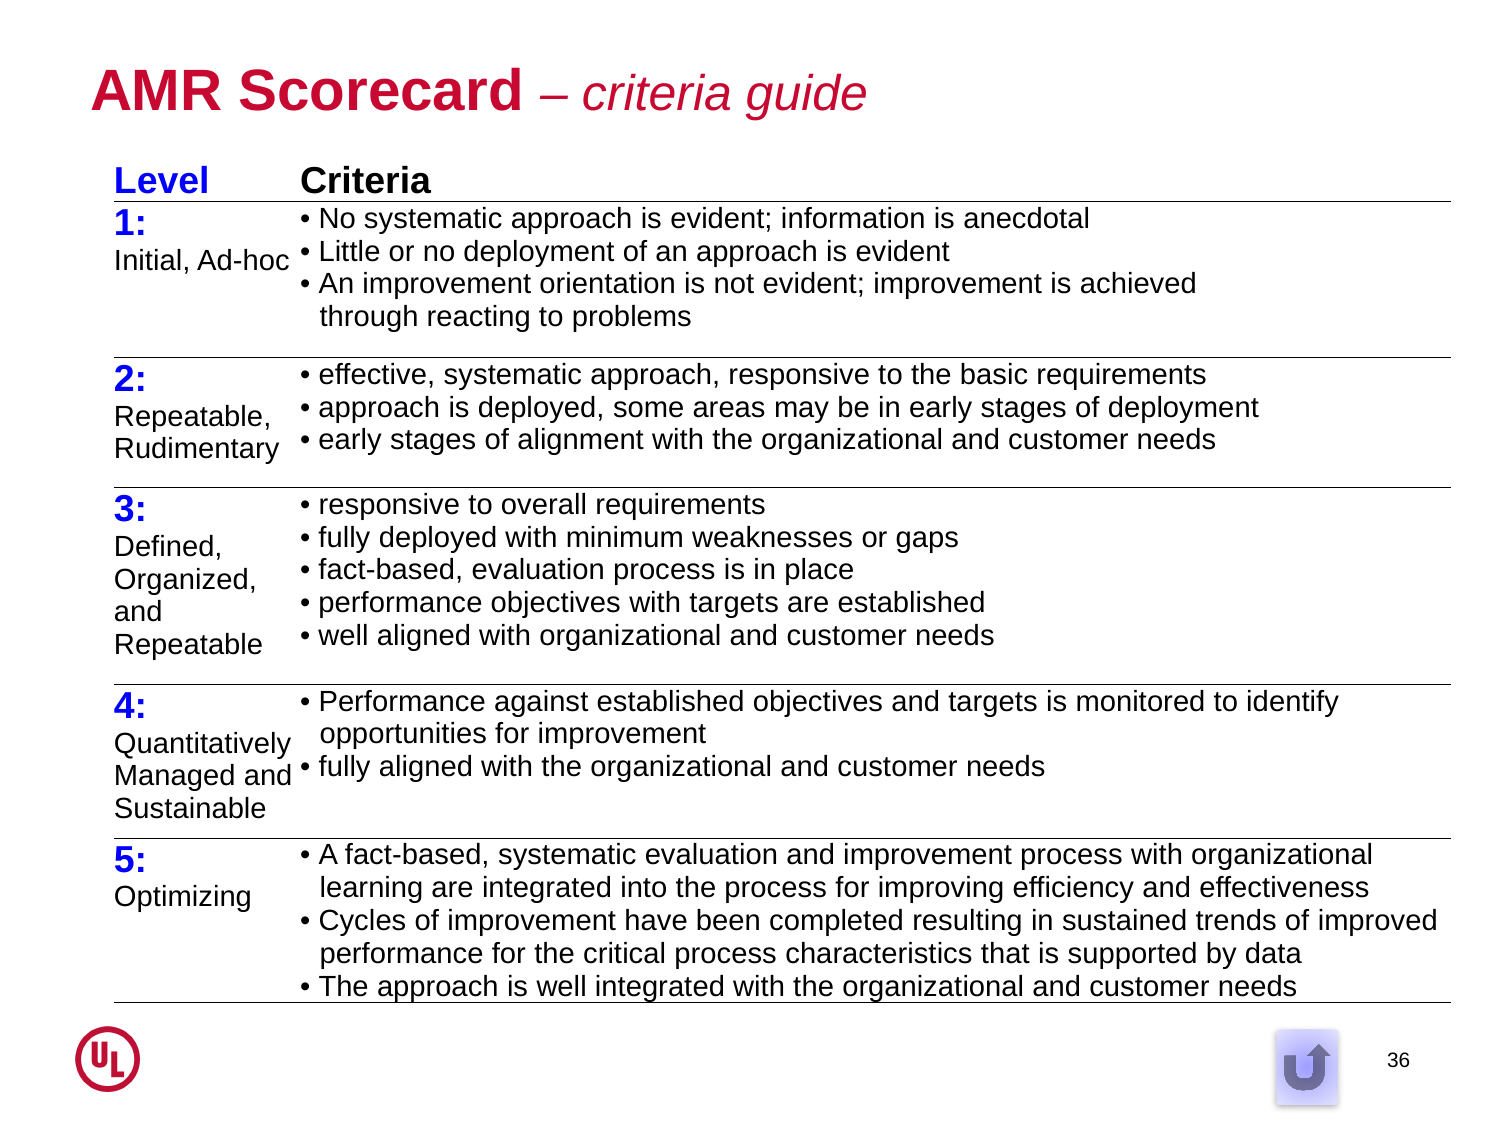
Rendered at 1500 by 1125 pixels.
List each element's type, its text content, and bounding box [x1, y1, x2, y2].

table_cell 1: Initial, Ad-hoc [114, 202, 300, 357]
table_cell • effective, systematic approach, responsive to the basic requirements • approach is deployed, some areas may be in early stages of deployment • early stages of alignment with the organizational and customer needs [300, 358, 1451, 487]
table_cell 2: Repeatable, Rudimentary [114, 358, 300, 487]
table_cell 5: Optimizing [114, 839, 300, 1002]
table_cell 4: Quantitatively Managed and Sustainable [114, 685, 300, 838]
table_header Level [114, 160, 300, 201]
slide_number 36 [1339, 1029, 1425, 1090]
table_header Criteria [300, 160, 1451, 201]
table_cell 3: Defined, Organized, and Repeatable [114, 488, 300, 684]
picture [75, 1026, 140, 1092]
table_cell • A fact-based, systematic evaluation and improvement process with organizational learning are integrated into the process for improving efficiency and effectiveness • Cycles of improvement have been completed resulting in sustained trends of improved performance for the critical process characteristics that is supported by data • The approach is well integrated with the organizational and customer needs [300, 839, 1451, 1002]
table_cell • responsive to overall requirements • fully deployed with minimum weaknesses or gaps • fact-based, evaluation process is in place • performance objectives with targets are established • well aligned with organizational and customer needs [300, 488, 1451, 684]
table_cell • No systematic approach is evident; information is anecdotal • Little or no deployment of an approach is evident • An improvement orientation is not evident; improvement is achieved through reacting to problems [300, 202, 1451, 357]
table_cell • Performance against established objectives and targets is monitored to identify opportunities for improvement • fully aligned with the organizational and customer needs [300, 685, 1451, 838]
title AMR Scorecard – criteria guide [75, 45, 1425, 233]
text_box [1276, 1029, 1339, 1106]
